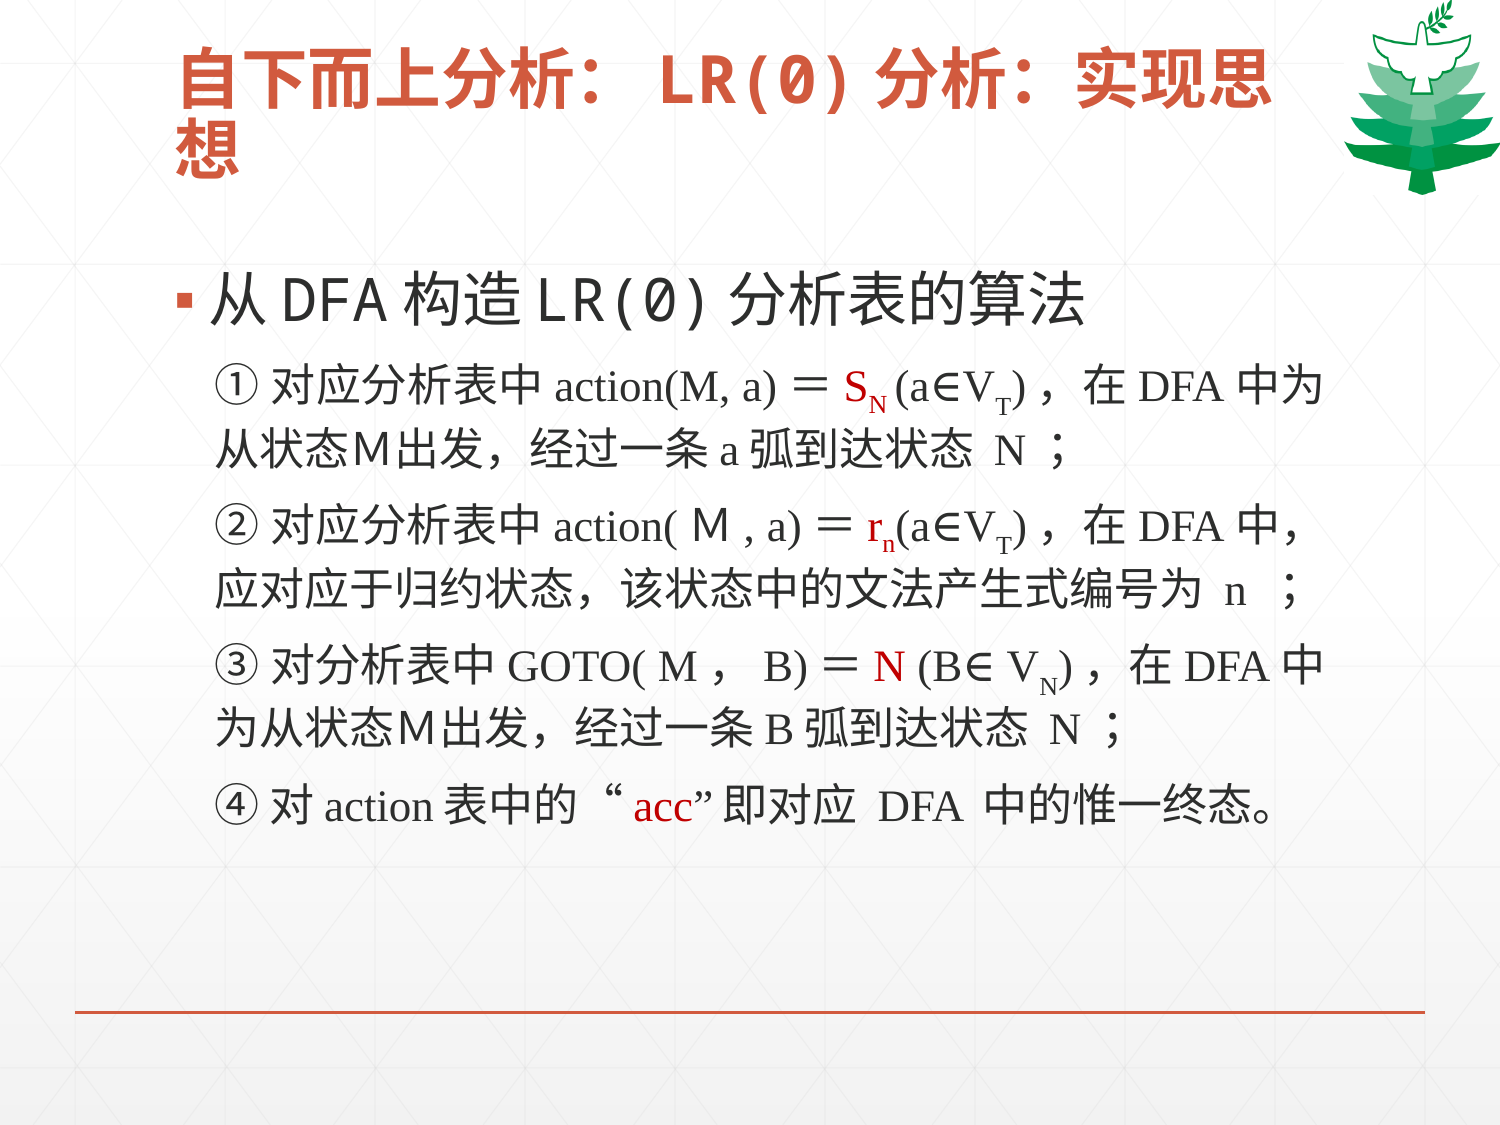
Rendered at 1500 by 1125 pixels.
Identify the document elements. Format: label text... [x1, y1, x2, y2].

title 自下而上分析：LR(0)分析：实现思想 [159, 82, 1341, 197]
list 从DFA构造LR(0)分析表的算法 ①对应分析表中action(M, a)＝SN (a∈VT)，在DFA中为从状态Ｍ出发，经过一条a弧到达状态 N； ②对应分析表中action(Ｍ, a)＝rn(a∈VT)，在DFA中，应对应于归约状态，该状态中的文法产生式编号为 n ； ③对分析表中GOTO( M，B)＝N (B∈ VN)，在DFA中为从状态Ｍ出发，经过一条B弧到达状态 N； ④对action表中的“acc”即对应 DFA 中的惟一终态。 [159, 262, 1341, 950]
picture [1344, 0, 1500, 195]
